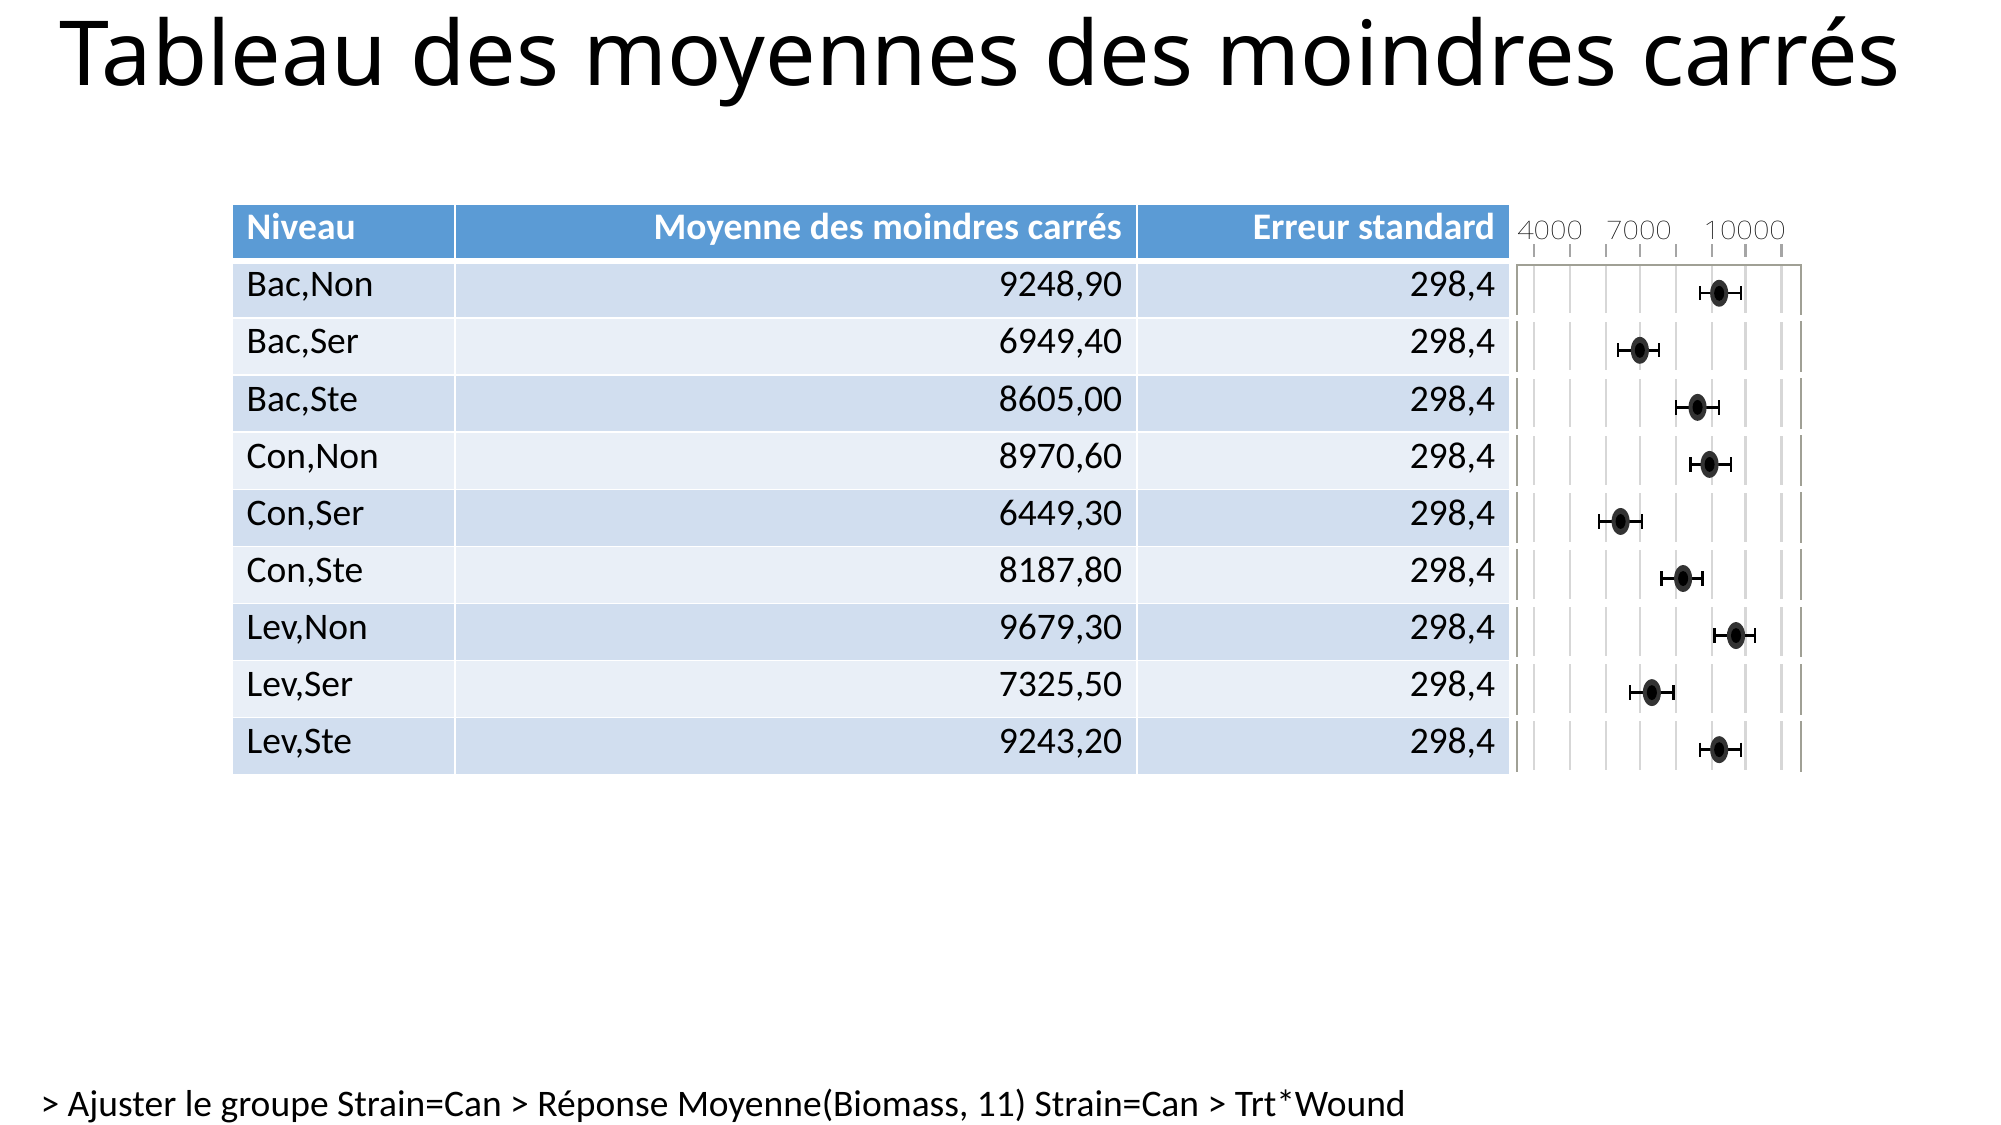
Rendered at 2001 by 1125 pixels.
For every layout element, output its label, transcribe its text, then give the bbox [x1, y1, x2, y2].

table_cell [1511, 604, 1805, 660]
table_header Moyenne des moindres carrés [456, 205, 1136, 258]
table_header Erreur standard [1138, 205, 1509, 258]
table_cell 8187,80 [456, 547, 1136, 603]
table_cell 9243,20 [456, 718, 1136, 774]
table_cell [1511, 490, 1805, 546]
table_cell 298,4 [1138, 376, 1509, 431]
title Tableau des moyennes des moindres carrés [0, 0, 1963, 113]
table_cell Lev,Ste [233, 718, 454, 774]
table_cell 9248,90 [456, 264, 1136, 317]
table_cell 6949,40 [456, 319, 1136, 374]
table_header Niveau [233, 205, 454, 258]
table_cell Bac,Ser [233, 319, 454, 374]
text_box > Ajuster le groupe Strain=Can > Réponse Moyenne(Biomass, 11) Strain=Can > Trt*Wound [40, 1079, 1408, 1125]
table_cell [1511, 376, 1805, 431]
table_cell Bac,Ste [233, 376, 454, 431]
table_cell 298,4 [1138, 547, 1509, 603]
table_cell 298,4 [1138, 661, 1509, 717]
table_cell 298,4 [1138, 264, 1509, 317]
table_cell 8970,60 [456, 433, 1136, 489]
table_cell [1511, 433, 1805, 489]
table_cell Lev,Non [233, 604, 454, 660]
table_cell 9679,30 [456, 604, 1136, 660]
table_cell [1511, 264, 1805, 317]
table_cell 8605,00 [456, 376, 1136, 431]
table_cell 298,4 [1138, 604, 1509, 660]
table_cell [1511, 319, 1805, 374]
table_cell 298,4 [1138, 319, 1509, 374]
table_cell 7325,50 [456, 661, 1136, 717]
table_cell [1511, 718, 1805, 774]
table_cell Bac,Non [233, 264, 454, 317]
table_cell Con,Non [233, 433, 454, 489]
table_cell 298,4 [1138, 490, 1509, 546]
table_cell [1511, 661, 1805, 717]
table_cell 298,4 [1138, 433, 1509, 489]
table_cell 298,4 [1138, 718, 1509, 774]
table_cell Con,Ser [233, 490, 454, 546]
table_header [1511, 205, 1805, 258]
table_cell Lev,Ser [233, 661, 454, 717]
table_cell 6449,30 [456, 490, 1136, 546]
table_cell Con,Ste [233, 547, 454, 603]
table_cell [1511, 547, 1805, 603]
